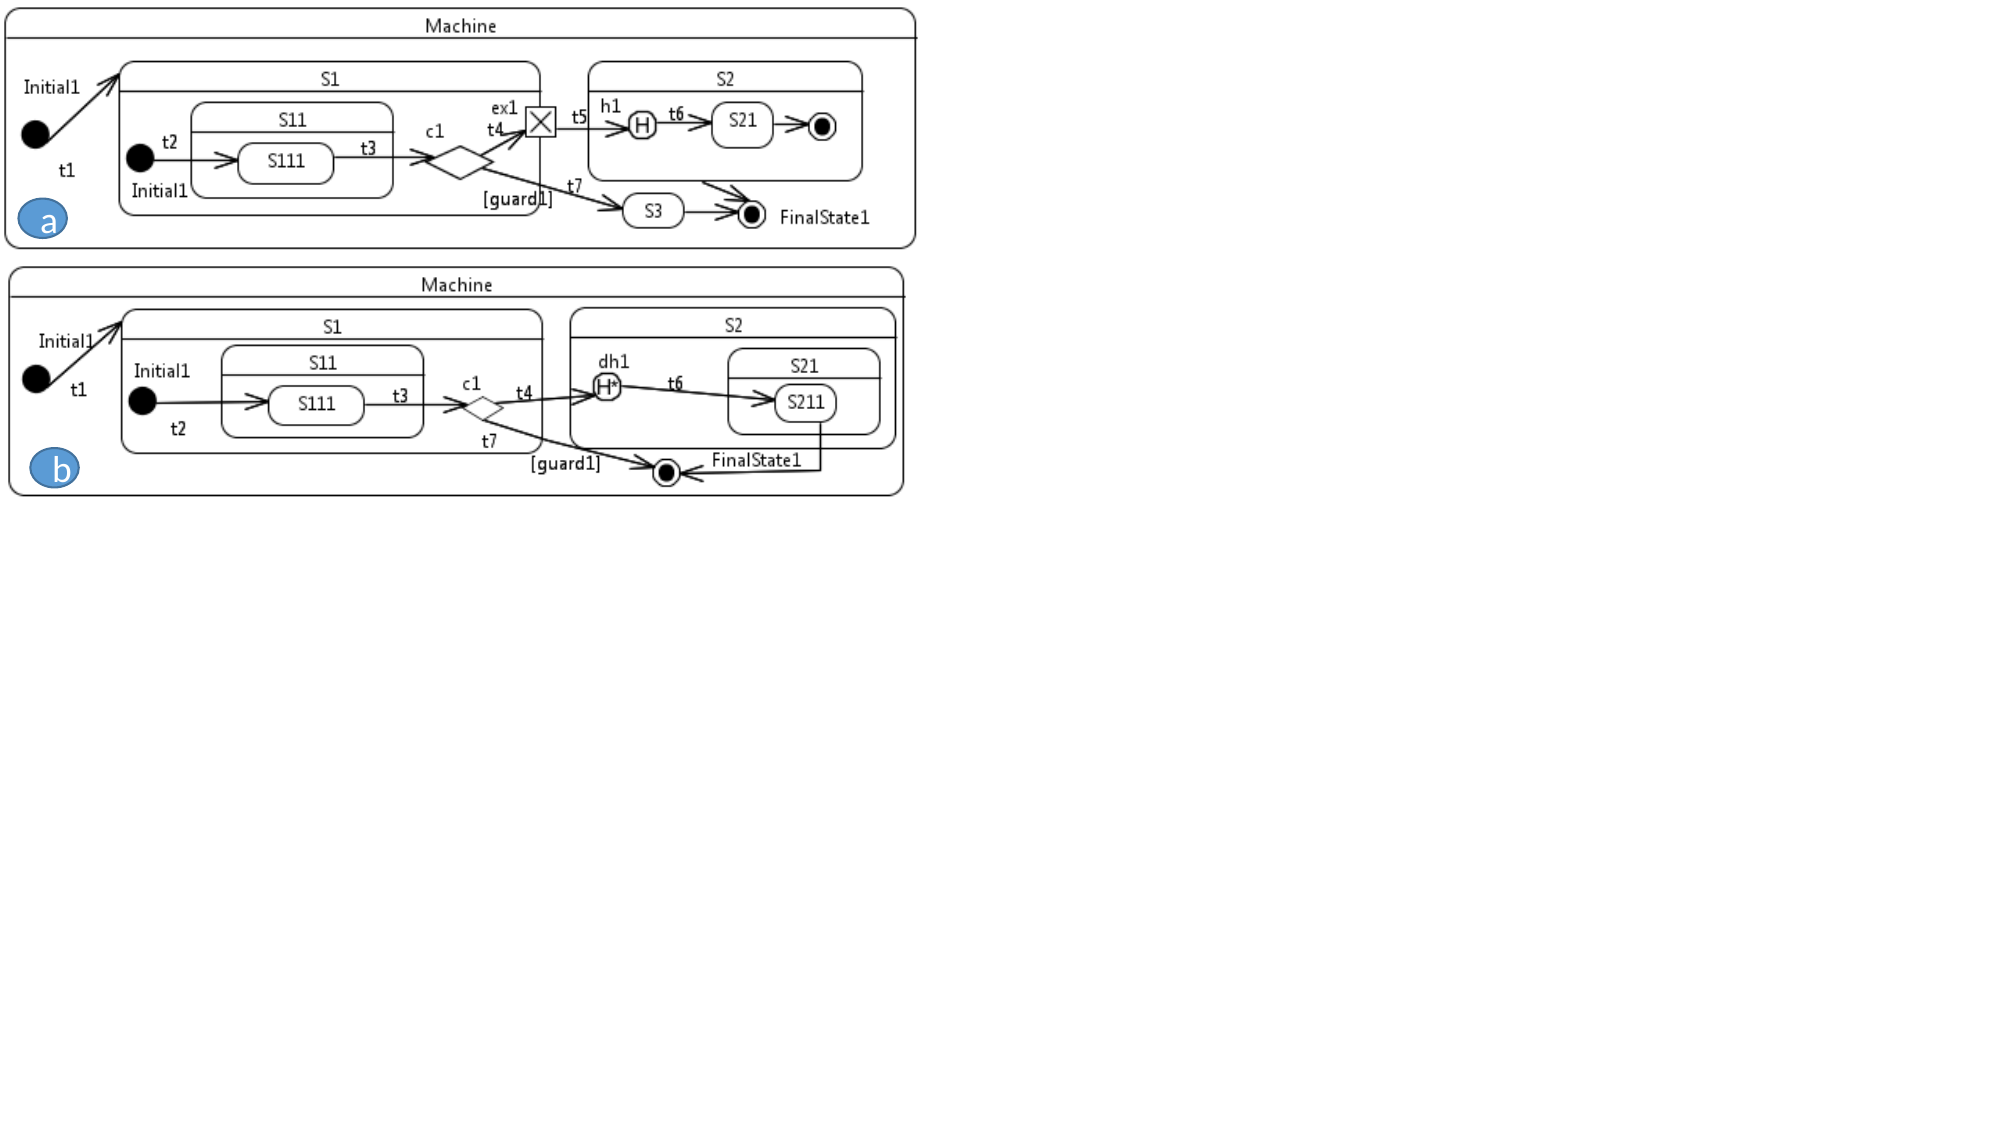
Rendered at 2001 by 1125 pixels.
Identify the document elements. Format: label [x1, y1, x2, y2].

picture [0, 0, 932, 521]
